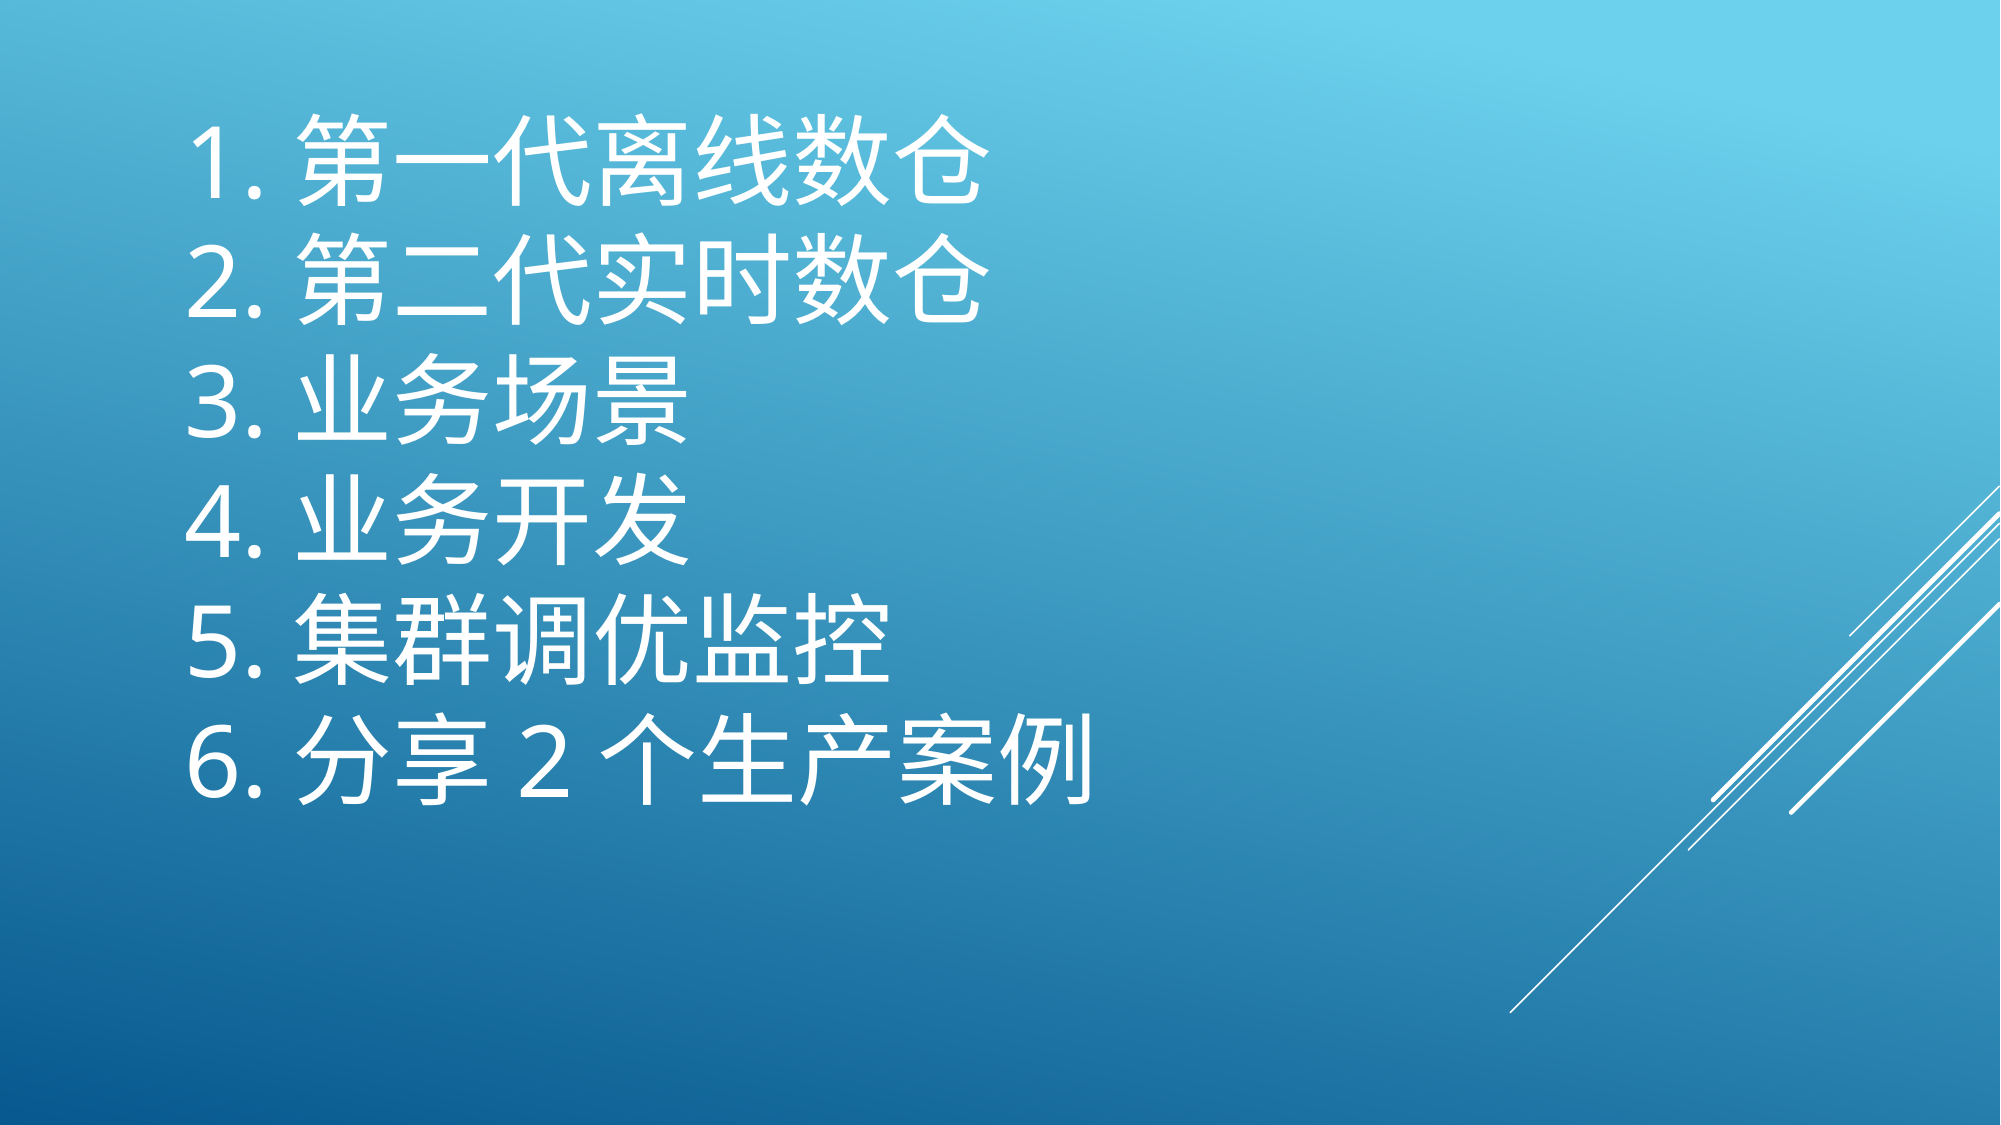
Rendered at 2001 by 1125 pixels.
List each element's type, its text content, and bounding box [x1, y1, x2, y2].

text_box 1.第一代离线数仓 2.第二代实时数仓 3.业务场景 4.业务开发 5.集群调优监控 6.分享2个生产案例 [169, 90, 1737, 839]
